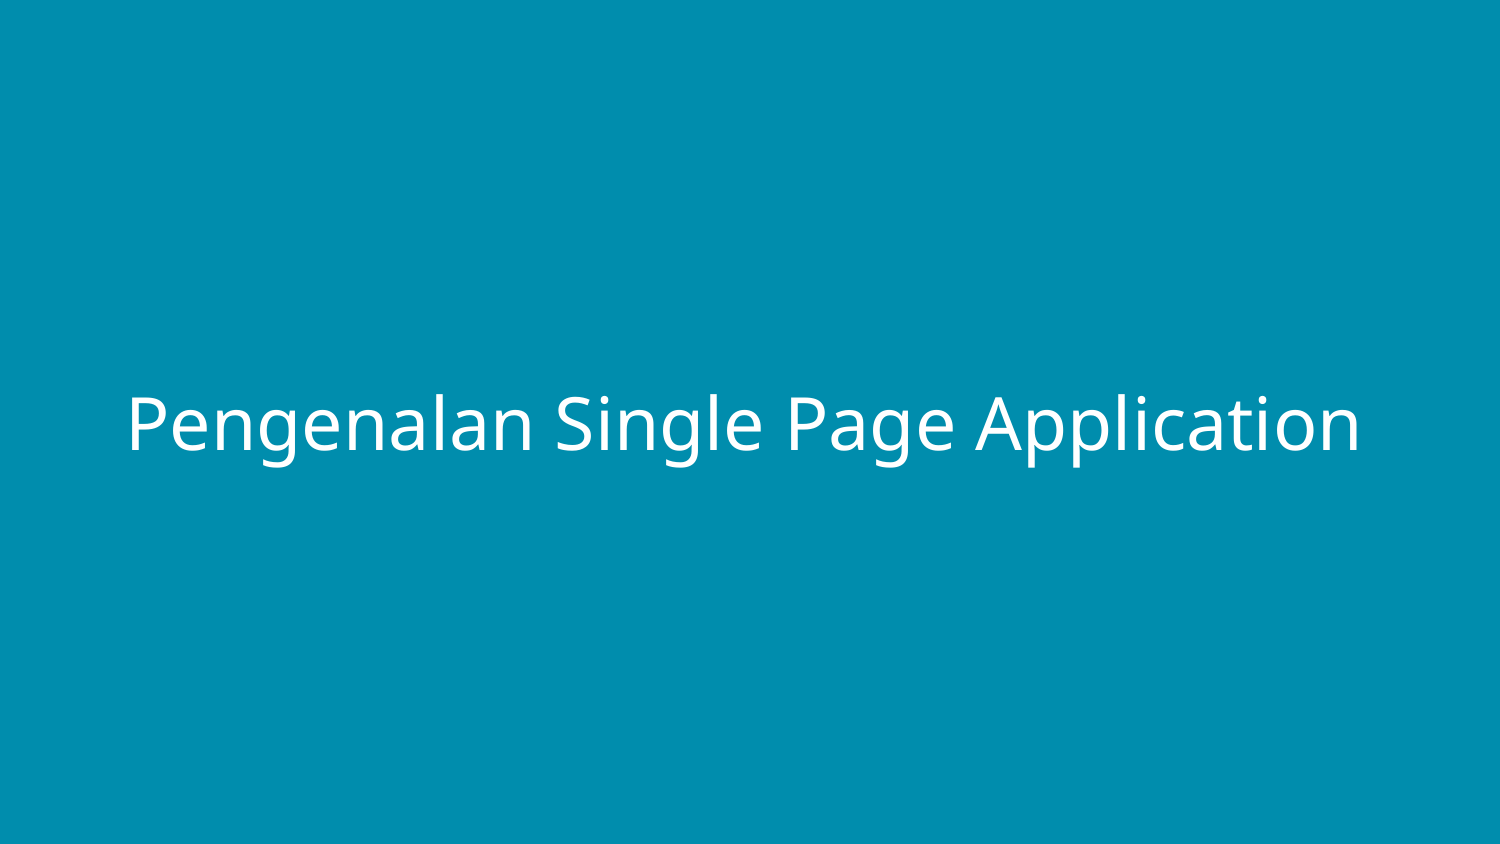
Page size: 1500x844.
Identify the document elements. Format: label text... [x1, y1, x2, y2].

title Pengenalan Single Page Application [110, 351, 1399, 493]
